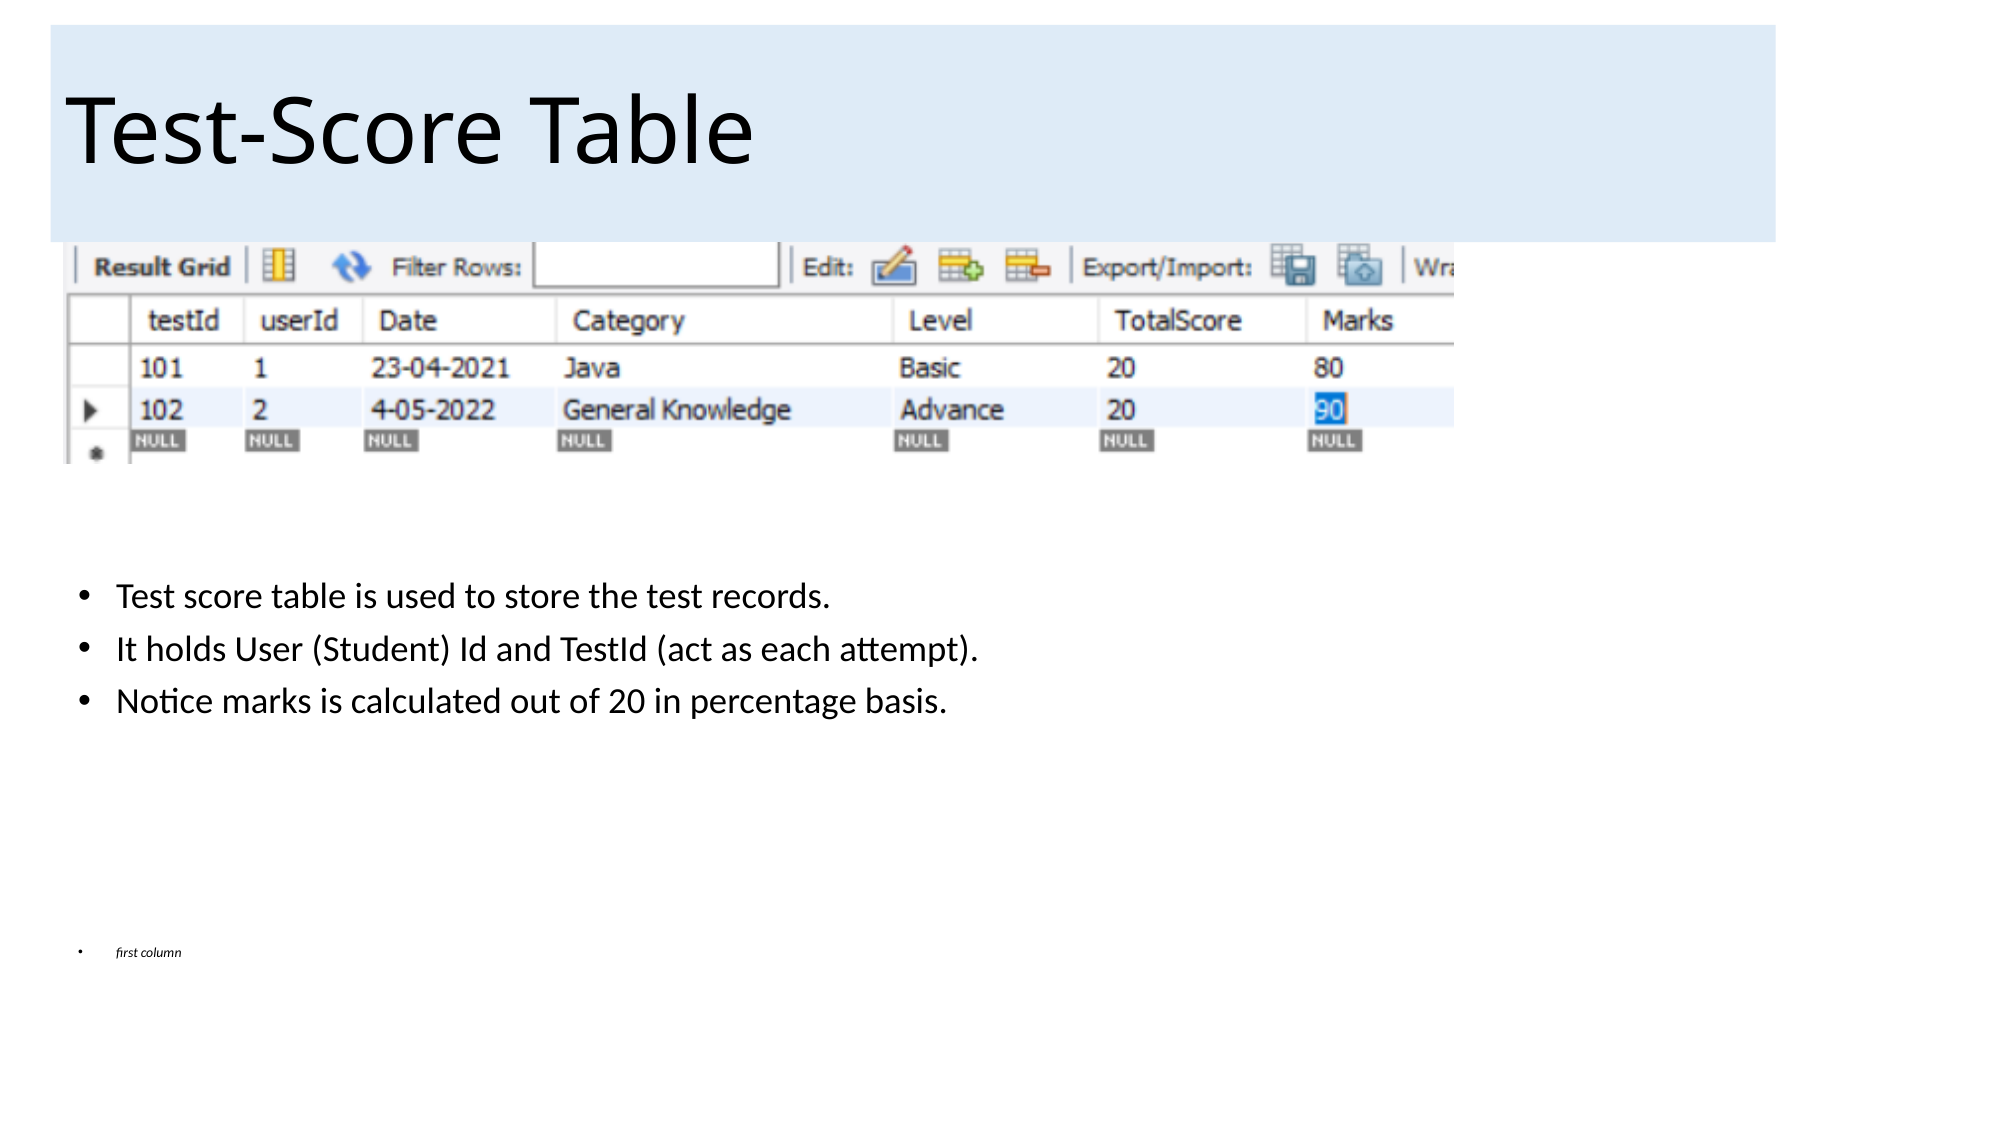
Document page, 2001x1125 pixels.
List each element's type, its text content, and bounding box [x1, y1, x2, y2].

text_box Test score table is used to store the test records. It holds User (Student) Id and TestId (act as each attempt). Notice marks is calculated out of 20 in percentage basis. first column [63, 512, 1852, 969]
title Test-Score Table [50, 24, 1776, 243]
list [63, 242, 1454, 464]
